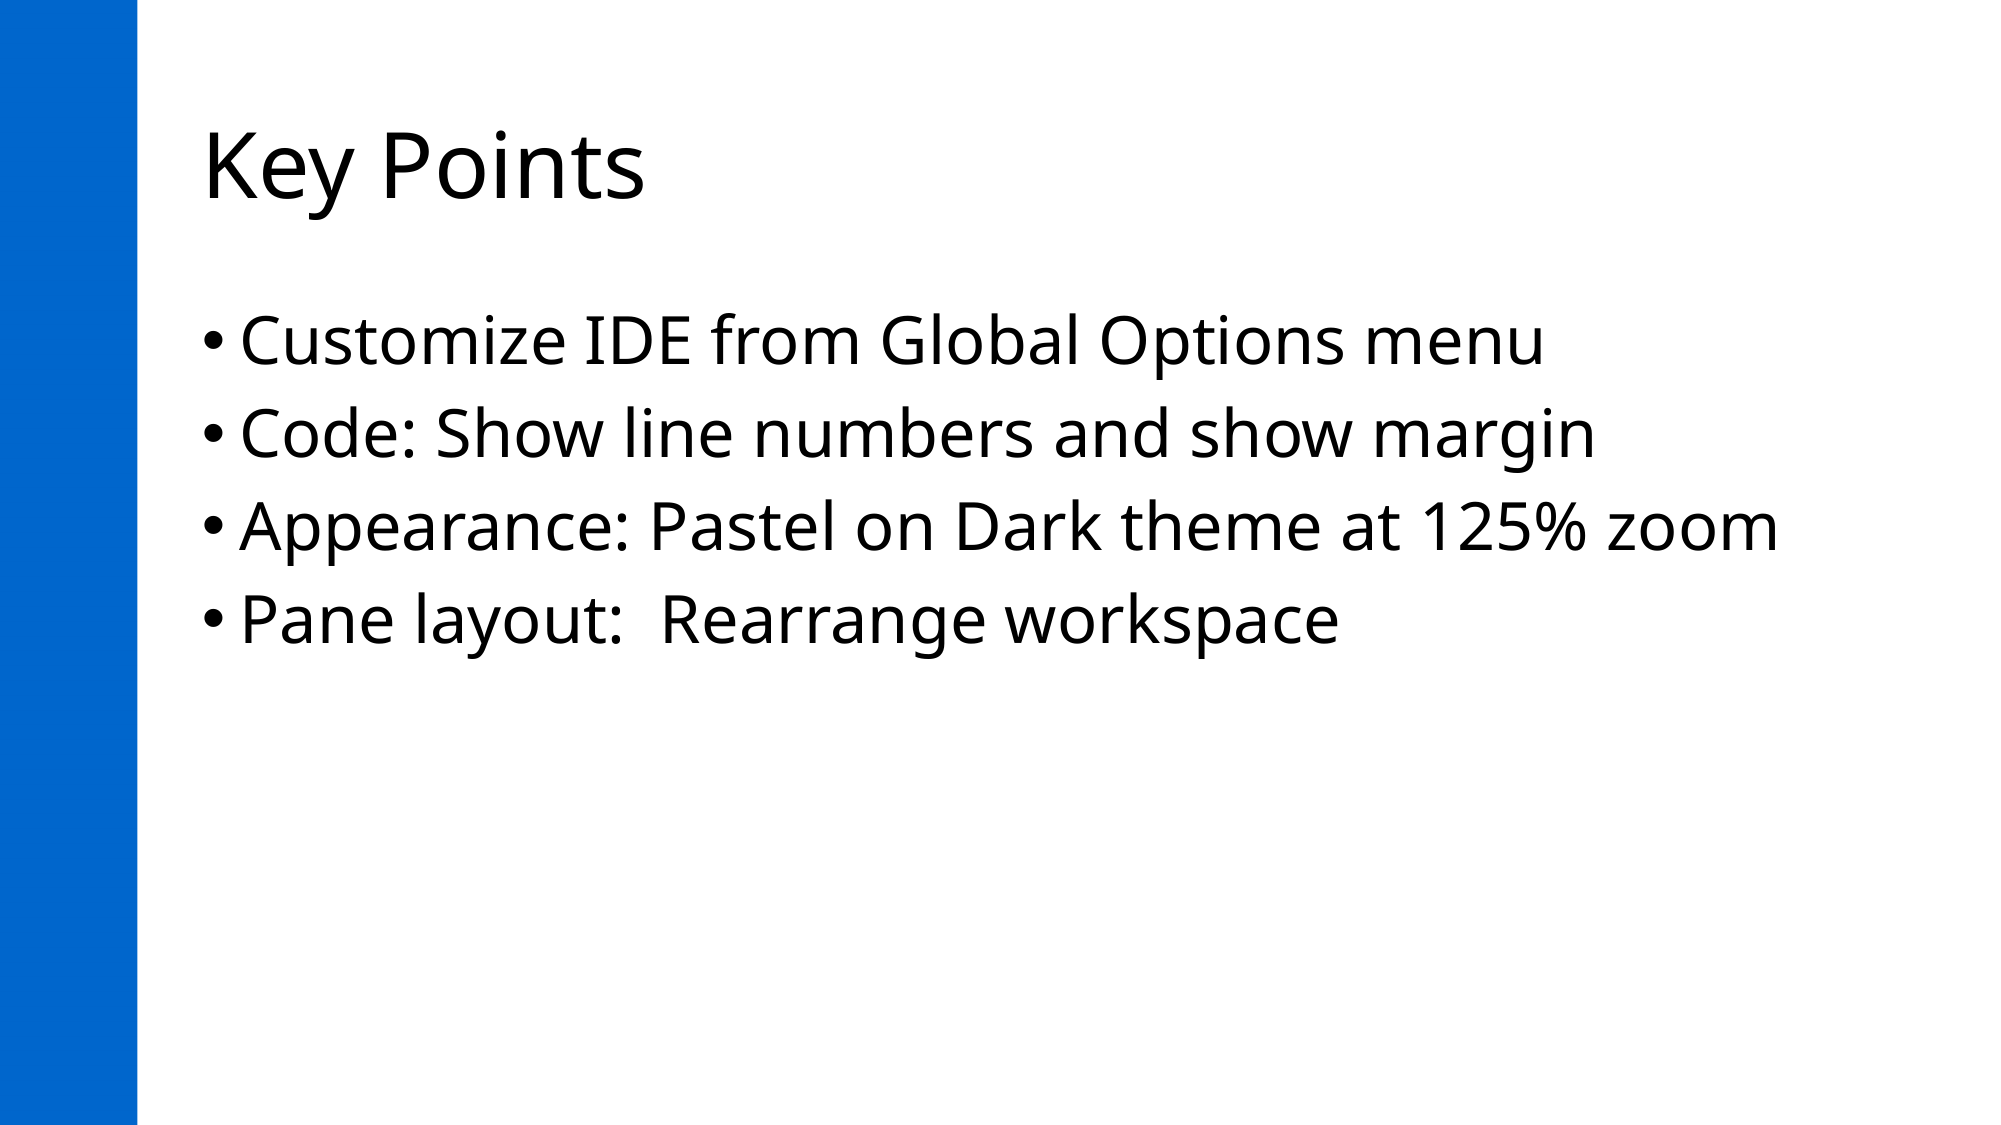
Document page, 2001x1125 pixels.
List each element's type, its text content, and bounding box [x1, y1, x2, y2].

title Key Points [186, 59, 1863, 278]
list Customize IDE from Global Options menu Code: Show line numbers and show margin Appearance: Pastel on Dark theme at 125% zoom Pane layout: Rearrange workspace [186, 299, 1863, 1014]
picture [0, 0, 138, 1125]
